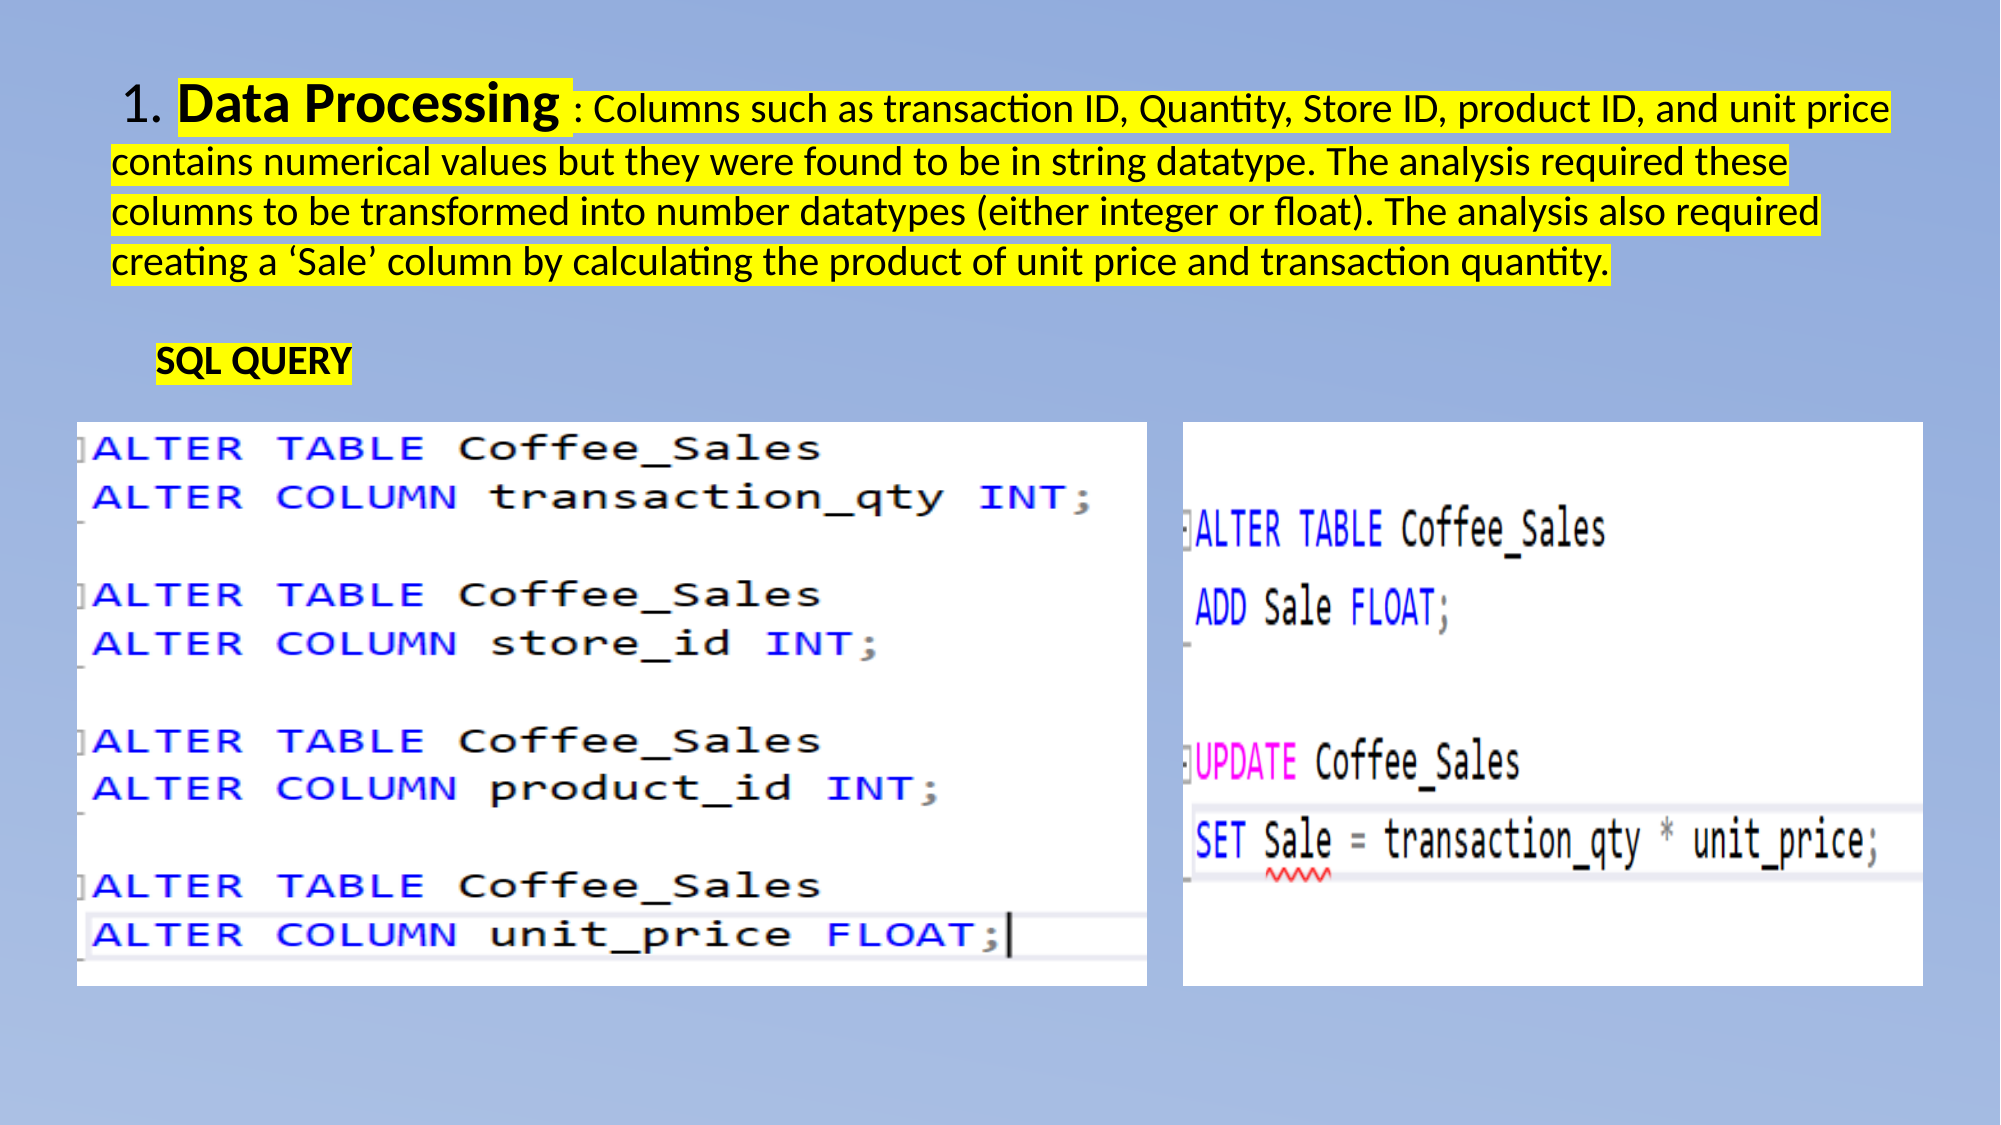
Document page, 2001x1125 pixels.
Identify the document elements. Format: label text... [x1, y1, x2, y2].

text_box SQL QUERY [33, 325, 475, 390]
picture [77, 422, 1147, 986]
text_box 1. Data Processing : Columns such as transaction ID, Quantity, Store ID, product ID, and unit price contains numerical values but they were found to be in string datatype. The analysis required these columns to be transformed into number datatypes (either integer or float). The analysis also required creating a ‘Sale’ column by calculating the product of unit price and transaction quantity. [96, 56, 1926, 292]
picture [1183, 422, 1923, 986]
